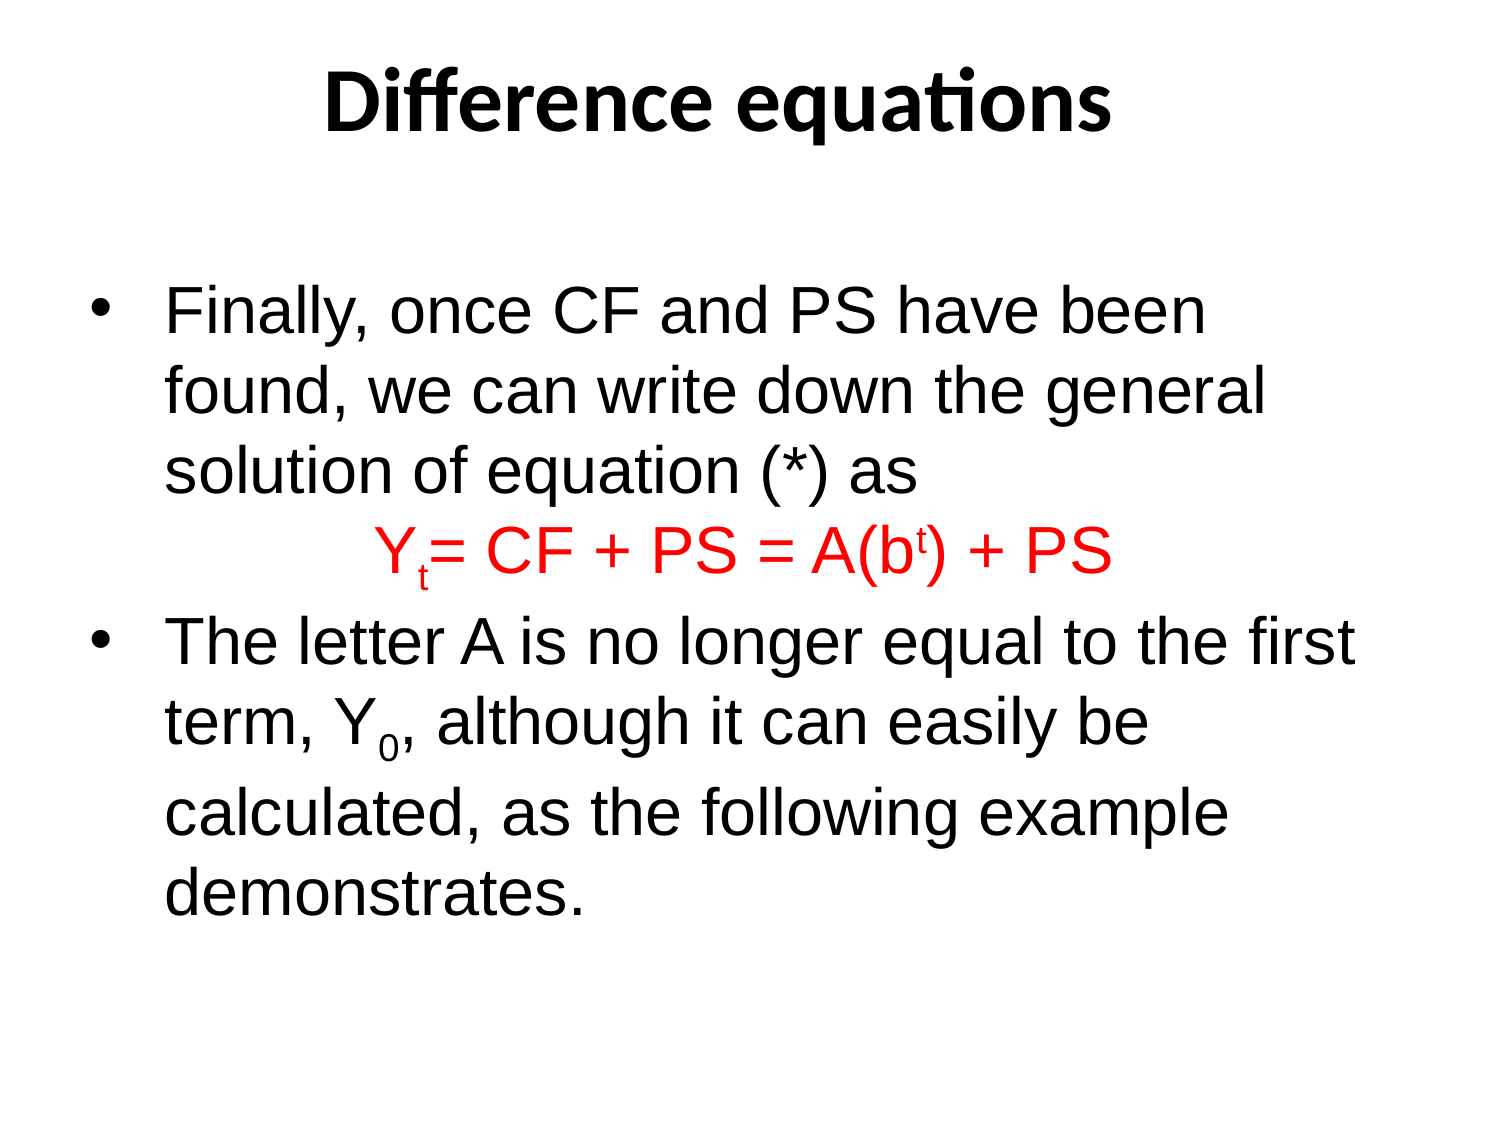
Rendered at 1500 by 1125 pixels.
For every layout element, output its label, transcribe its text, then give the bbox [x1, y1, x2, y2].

title Difference equations [87, 1, 1350, 189]
text_box Finally, once CF and PS have been found, we can write down the general solution of equation (*) as Yt= CF + PS = A(bt) + PS The letter A is no longer equal to the ﬁrst term, Y0, although it can easily be calculated, as the following example demonstrates. [74, 259, 1413, 936]
